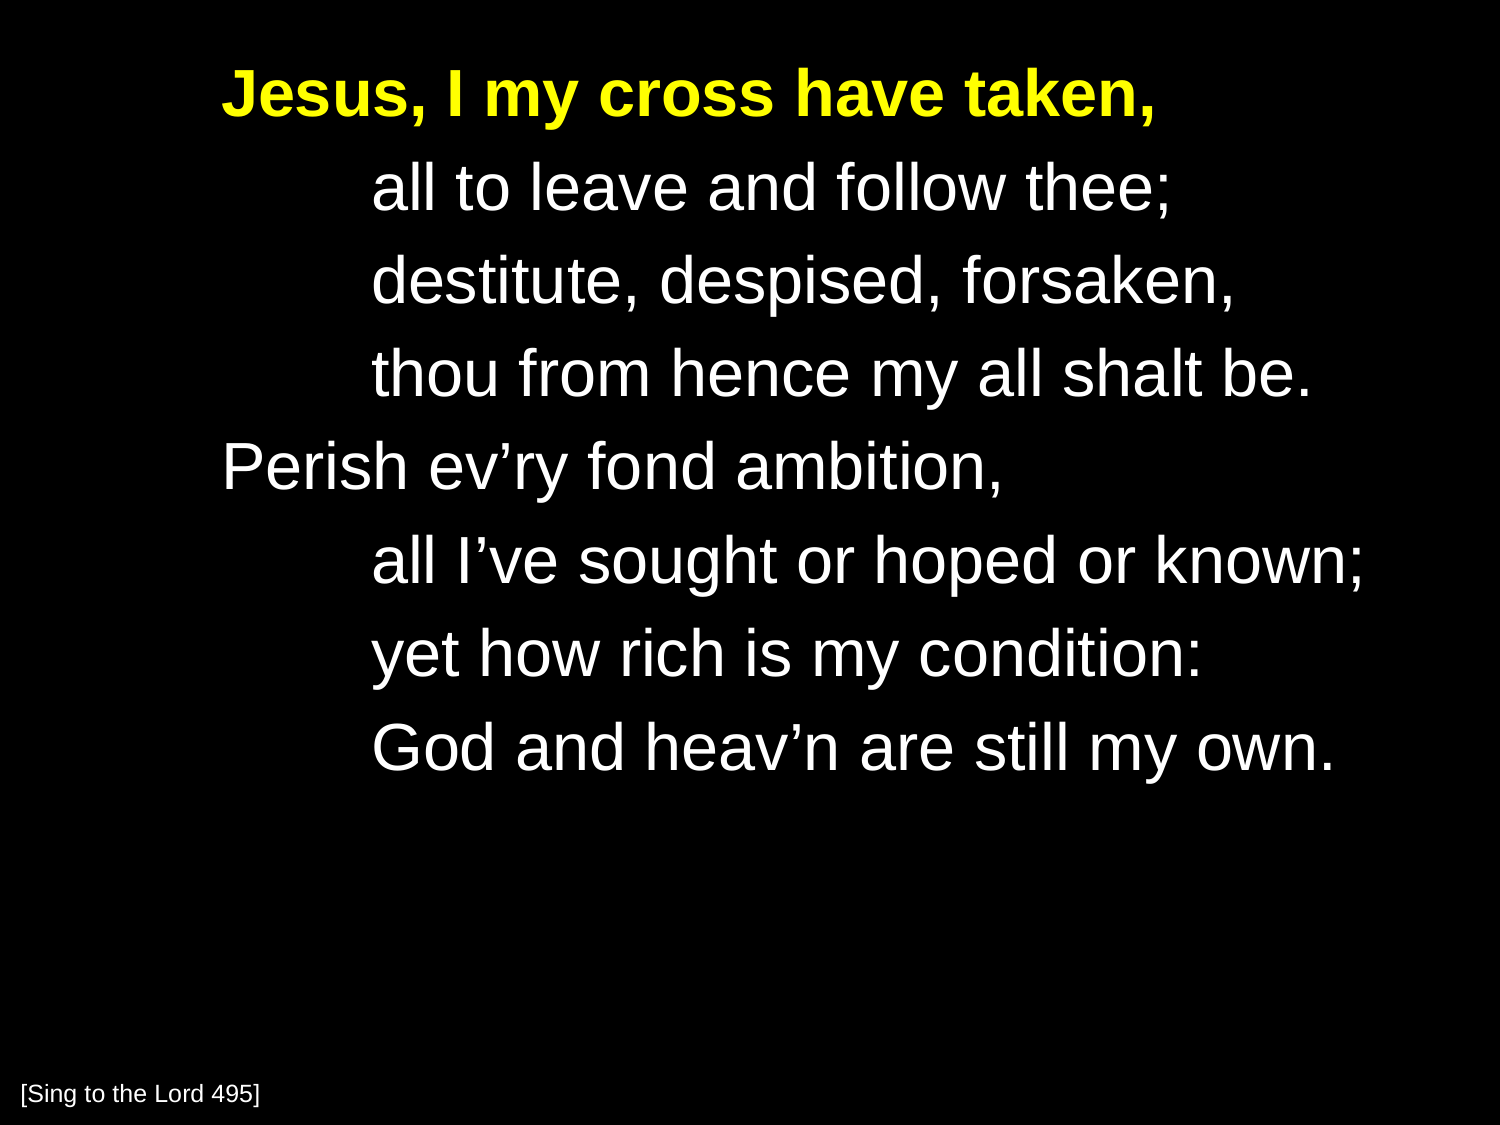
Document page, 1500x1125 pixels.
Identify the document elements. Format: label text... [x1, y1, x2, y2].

text_box [Sing to the Lord 495] [5, 1070, 526, 1115]
list Jesus, I my cross have taken, all to leave and follow thee; destitute, despised, forsaken, thou from hence my all shalt be. Perish ev’ry fond ambition, all I’ve sought or hoped or known; yet how rich is my condition: God and heav’n are still my own. [0, 42, 1500, 1047]
